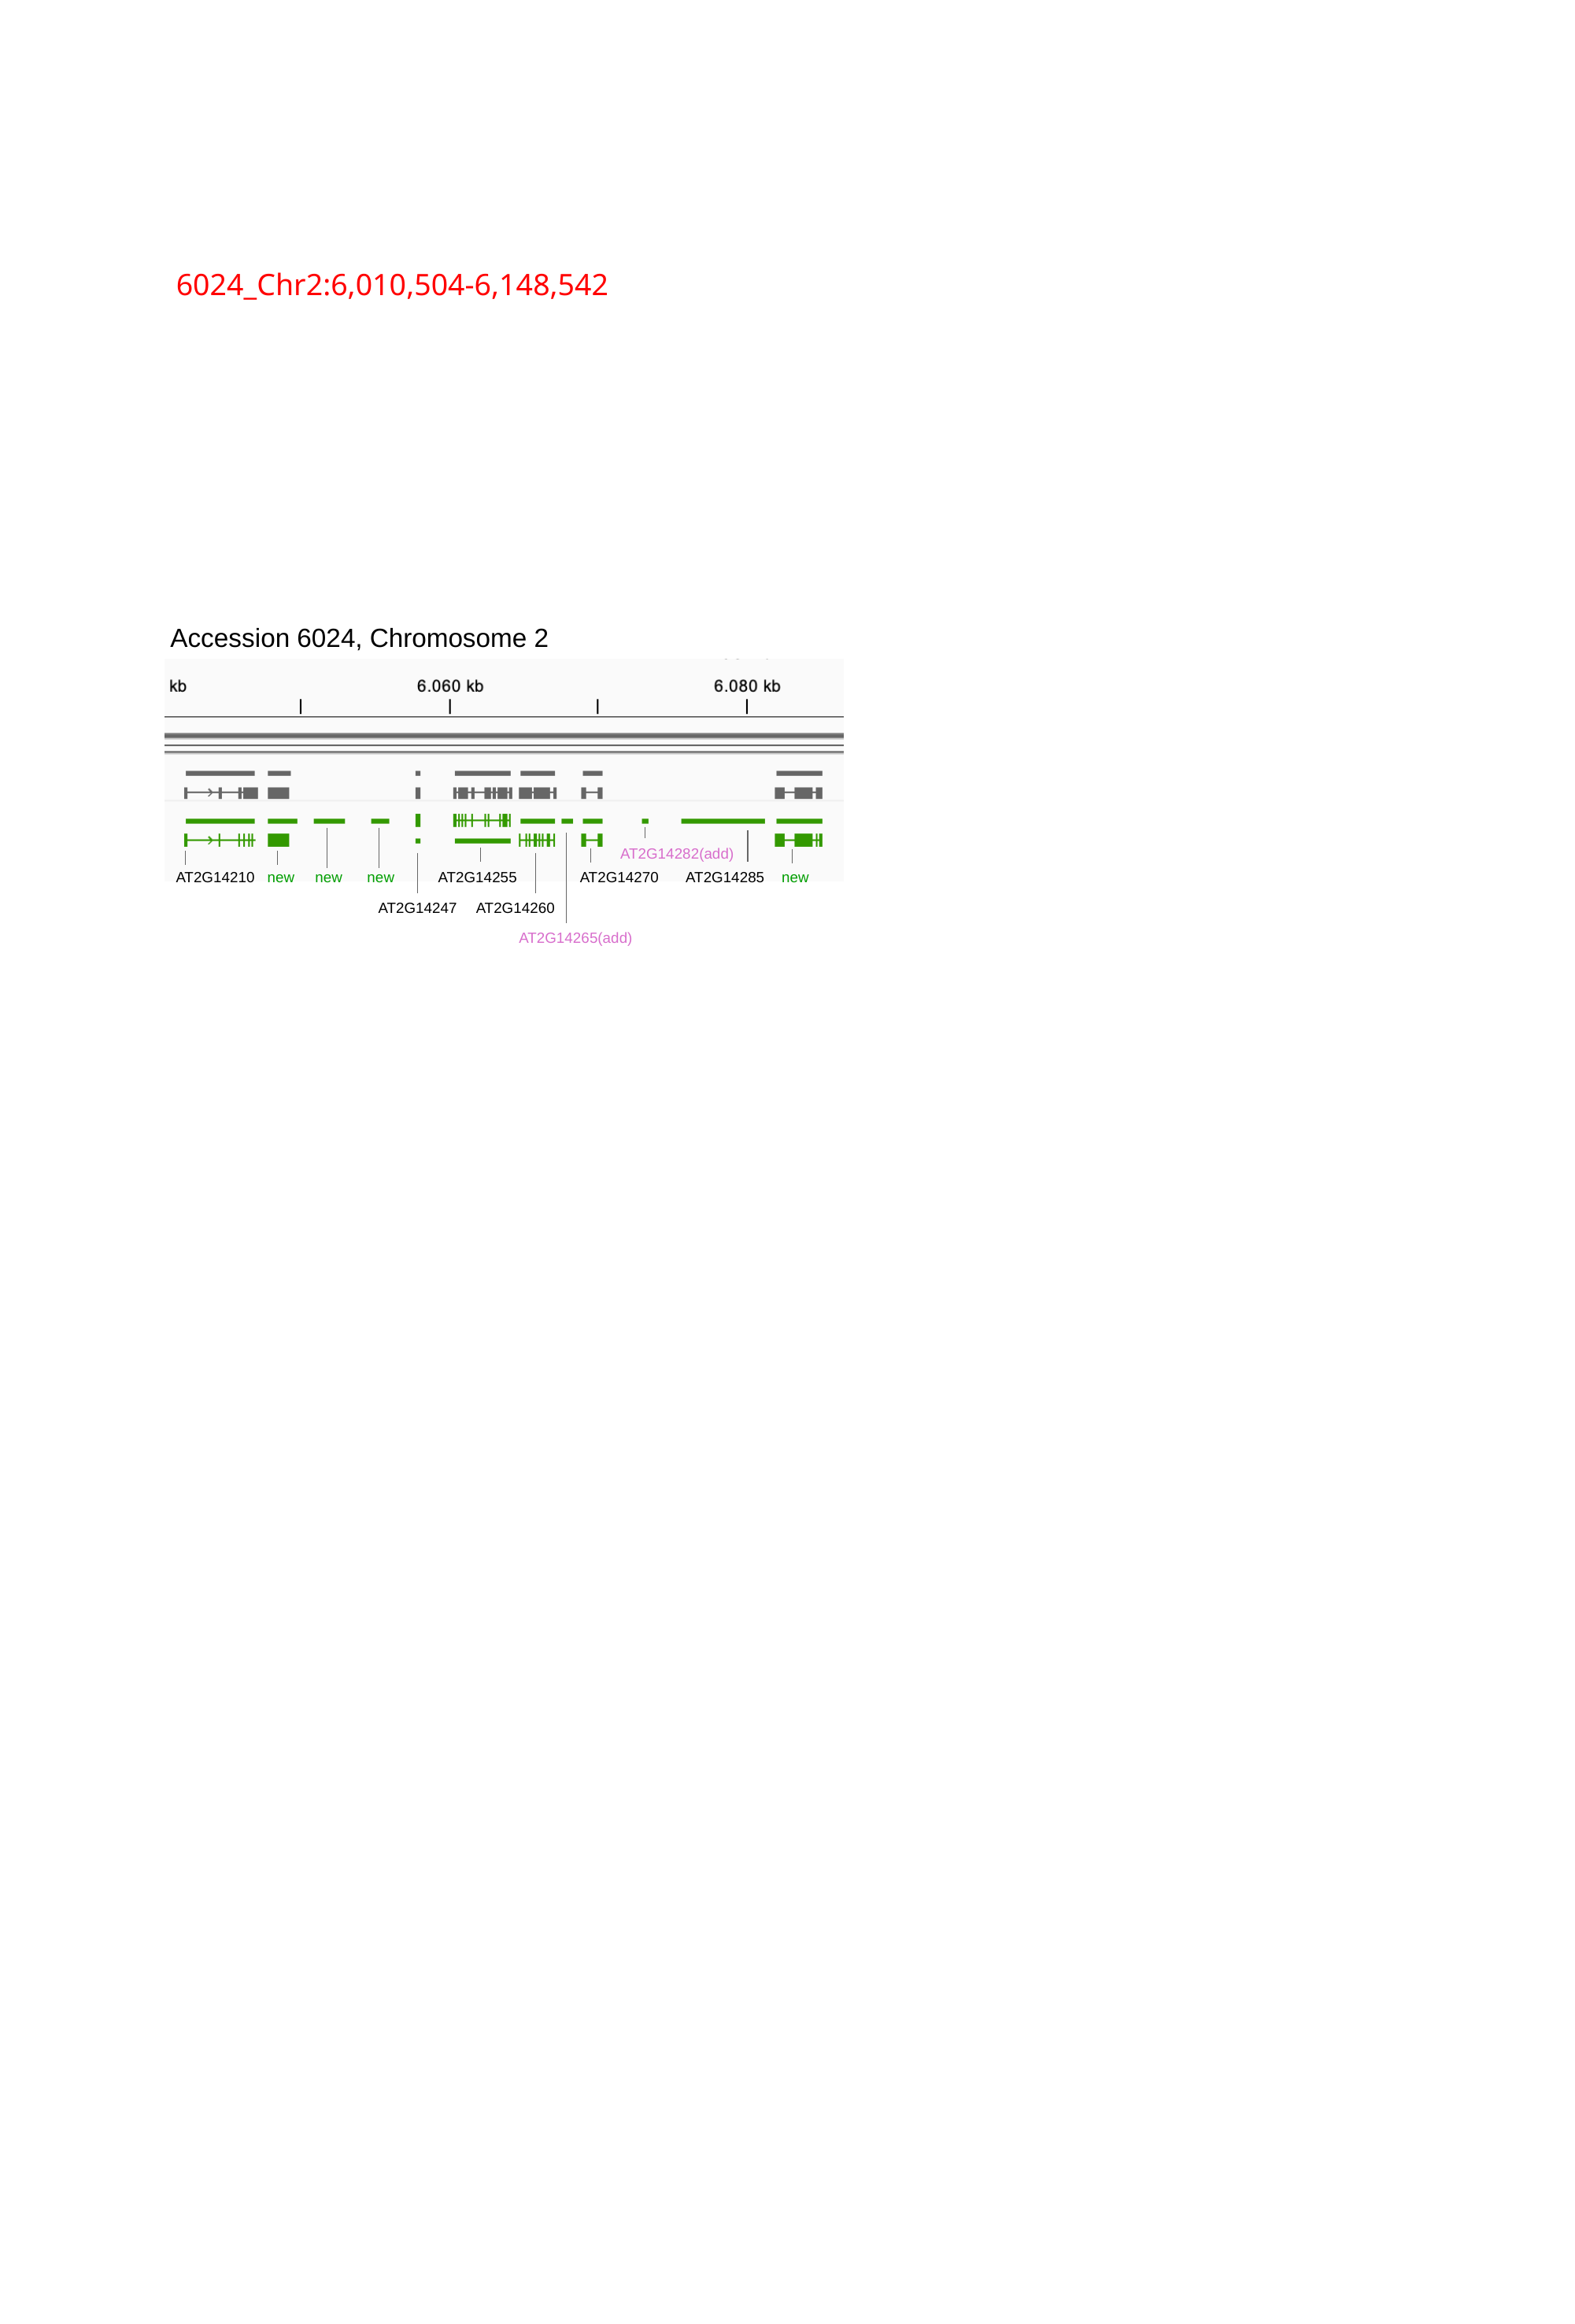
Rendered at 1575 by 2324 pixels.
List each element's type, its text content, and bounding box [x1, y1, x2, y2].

text_box 6024_Chr2:6,010,504-6,148,542 [164, 260, 952, 308]
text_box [156, 615, 845, 953]
